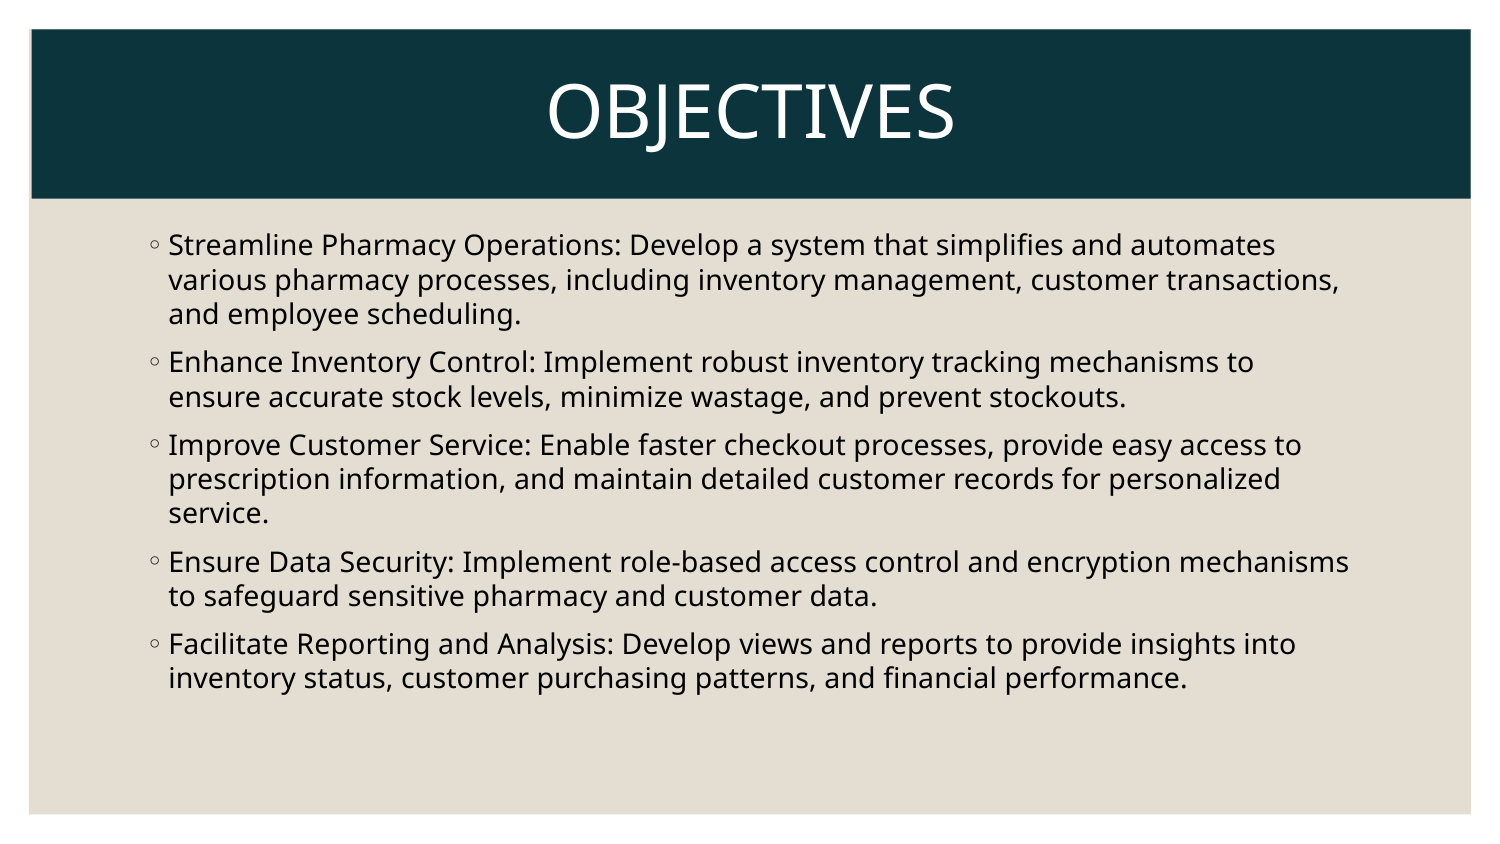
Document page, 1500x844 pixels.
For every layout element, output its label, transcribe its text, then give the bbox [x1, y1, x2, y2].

list Streamline Pharmacy Operations: Develop a system that simplifies and automates various pharmacy processes, including inventory management, customer transactions, and employee scheduling. Enhance Inventory Control: Implement robust inventory tracking mechanisms to ensure accurate stock levels, minimize wastage, and prevent stockouts. Improve Customer Service: Enable faster checkout processes, provide easy access to prescription information, and maintain detailed customer records for personalized service. Ensure Data Security: Implement role-based access control and encryption mechanisms to safeguard sensitive pharmacy and customer data. Facilitate Reporting and Analysis: Develop views and reports to provide insights into inventory status, customer purchasing patterns, and financial performance. [131, 219, 1369, 704]
title OBJECTIVES [31, 29, 1471, 199]
